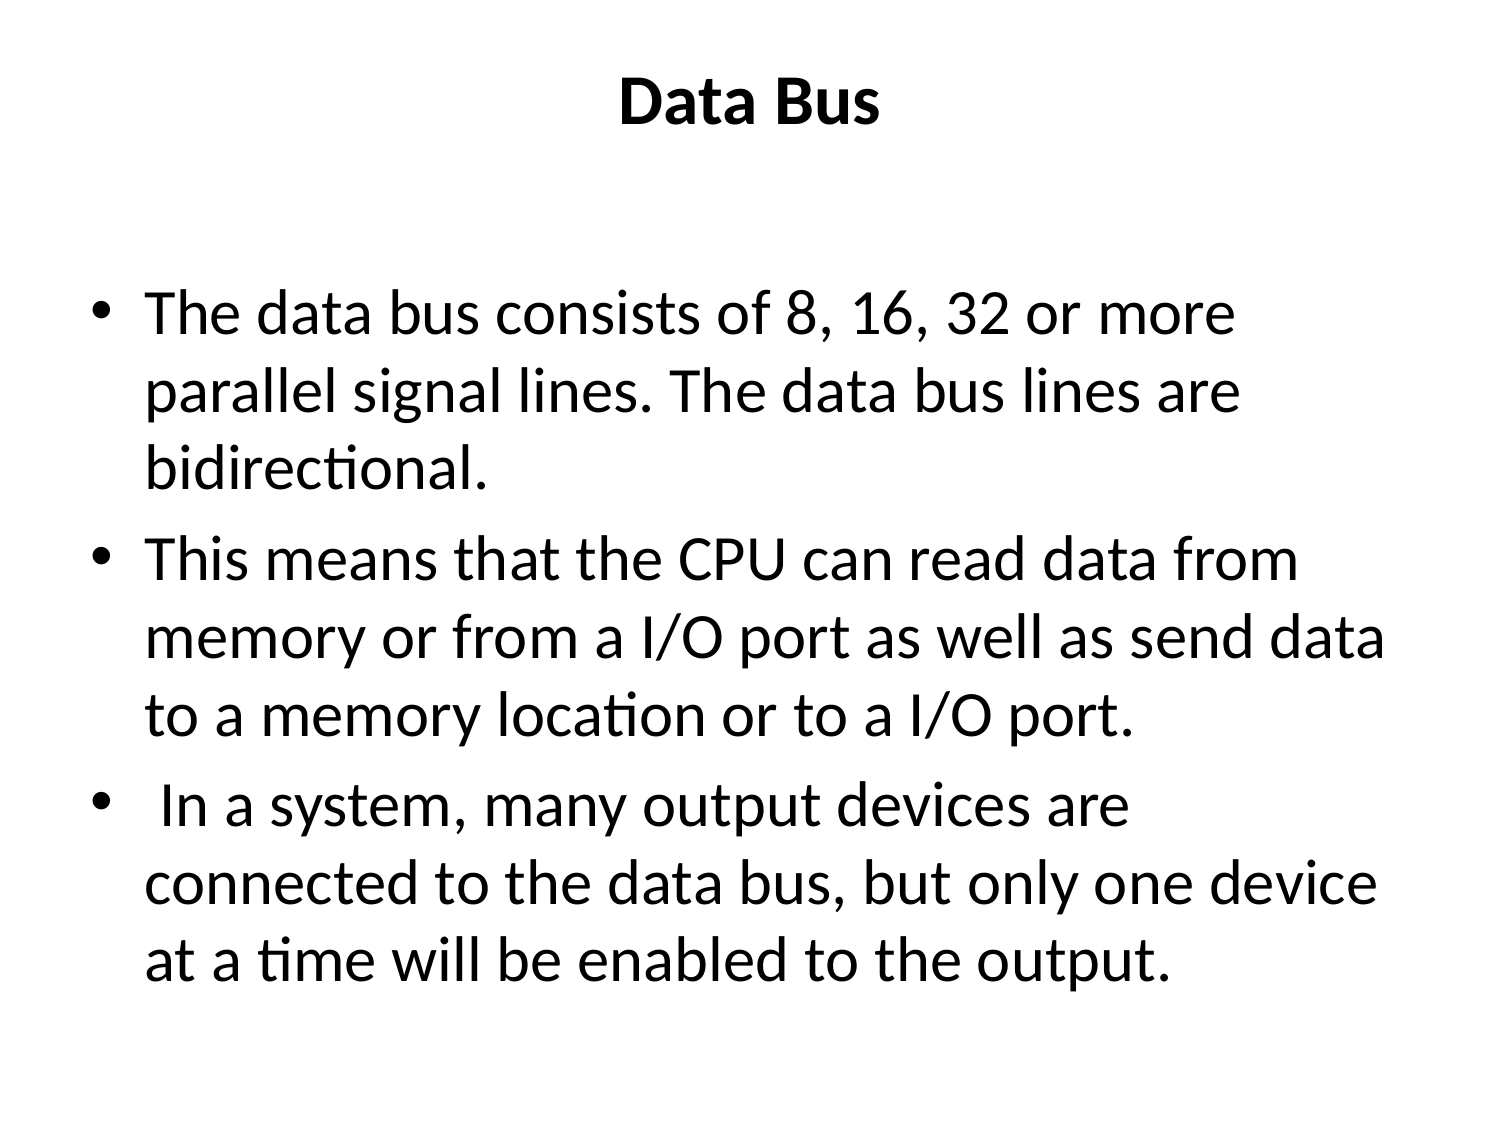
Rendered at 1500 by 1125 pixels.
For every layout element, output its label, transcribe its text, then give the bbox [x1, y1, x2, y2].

list The data bus consists of 8, 16, 32 or more parallel signal lines. The data bus lines are bidirectional. This means that the CPU can read data from memory or from a I/O port as well as send data to a memory location or to a I/O port. In a system, many output devices are connected to the data bus, but only one device at a time will be enabled to the output. [75, 262, 1425, 1005]
title Data Bus [75, 45, 1425, 233]
